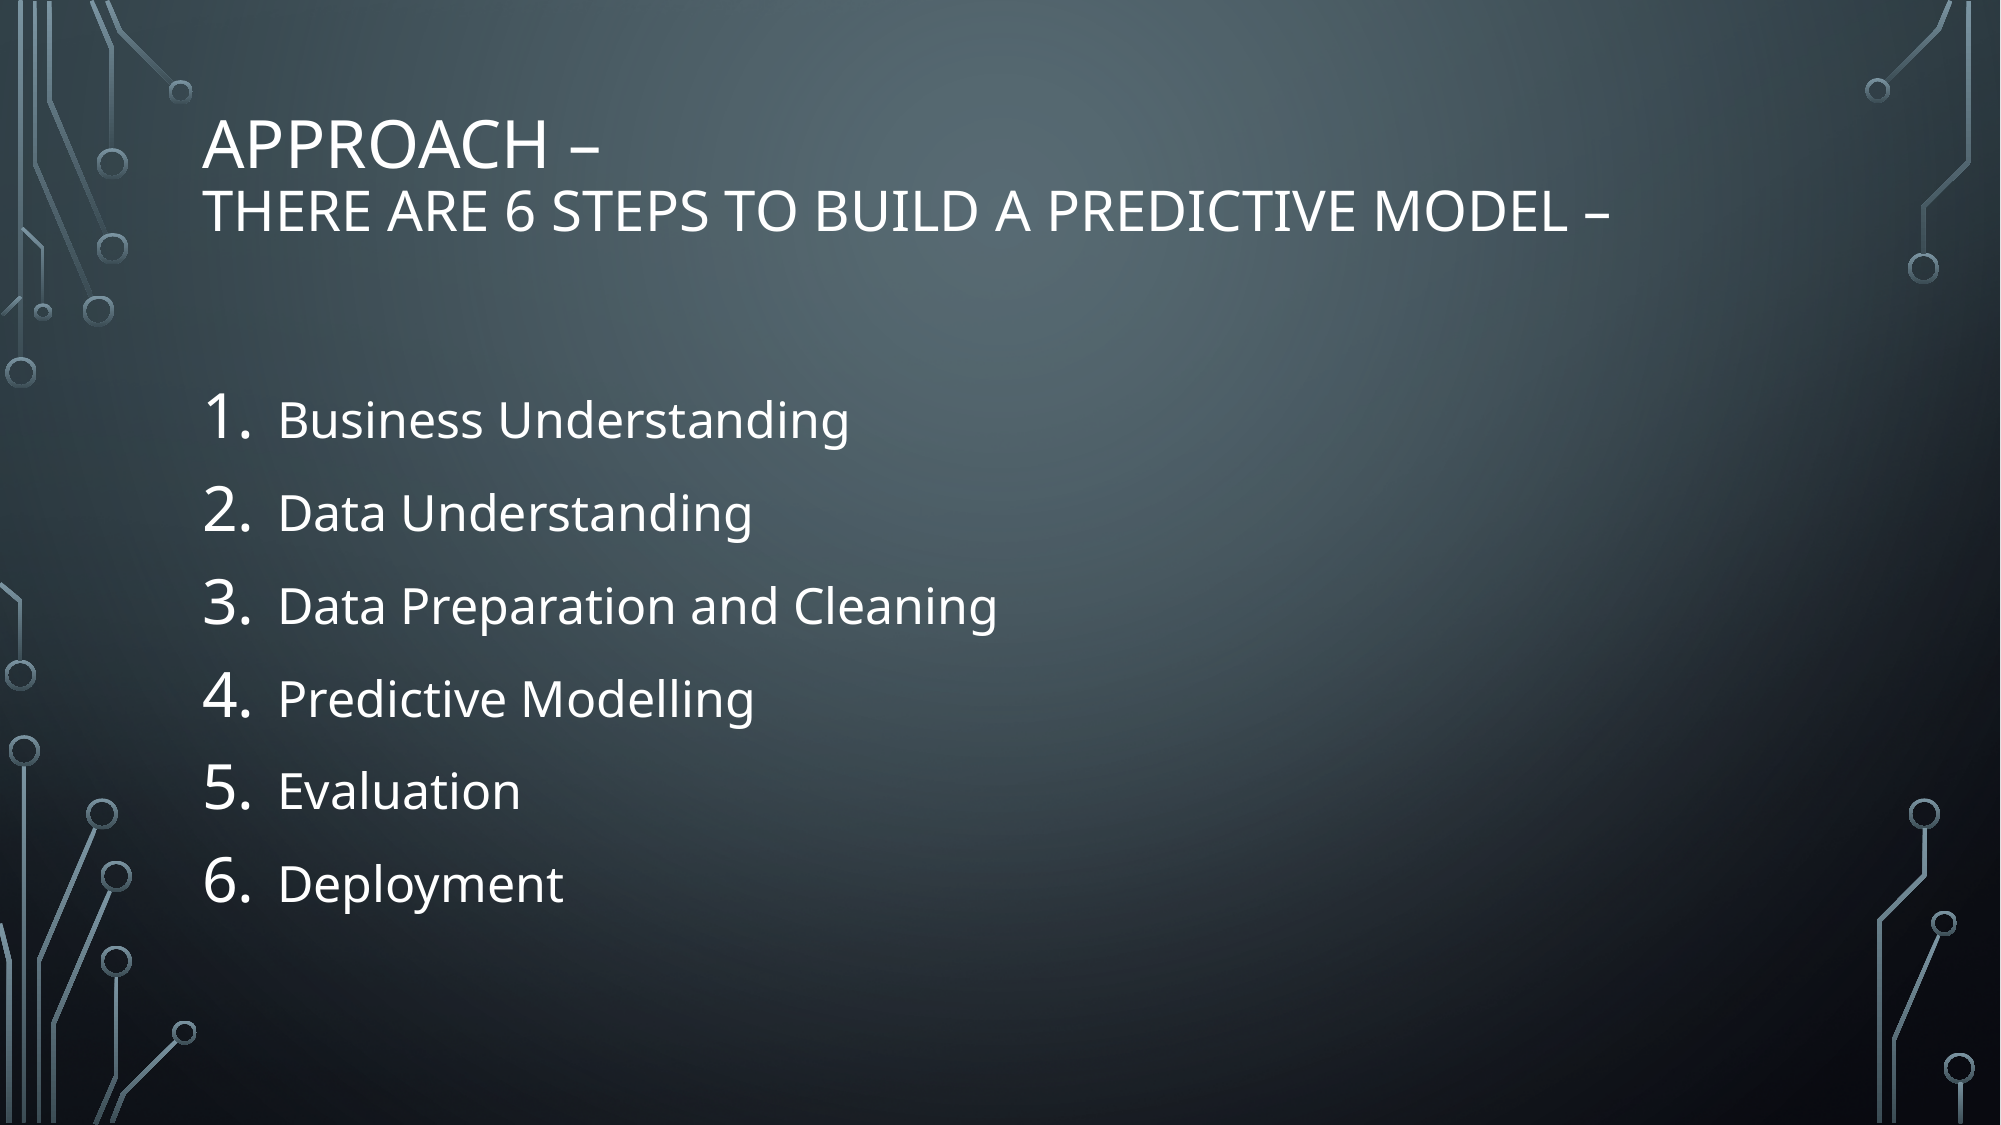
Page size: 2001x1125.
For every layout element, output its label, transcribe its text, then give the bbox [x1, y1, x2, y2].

title APPROACH – There are 6 steps to build a predictive model – [187, 101, 1813, 344]
list Business Understanding Data Understanding Data Preparation and Cleaning Predictive Modelling Evaluation Deployment [187, 369, 1813, 950]
